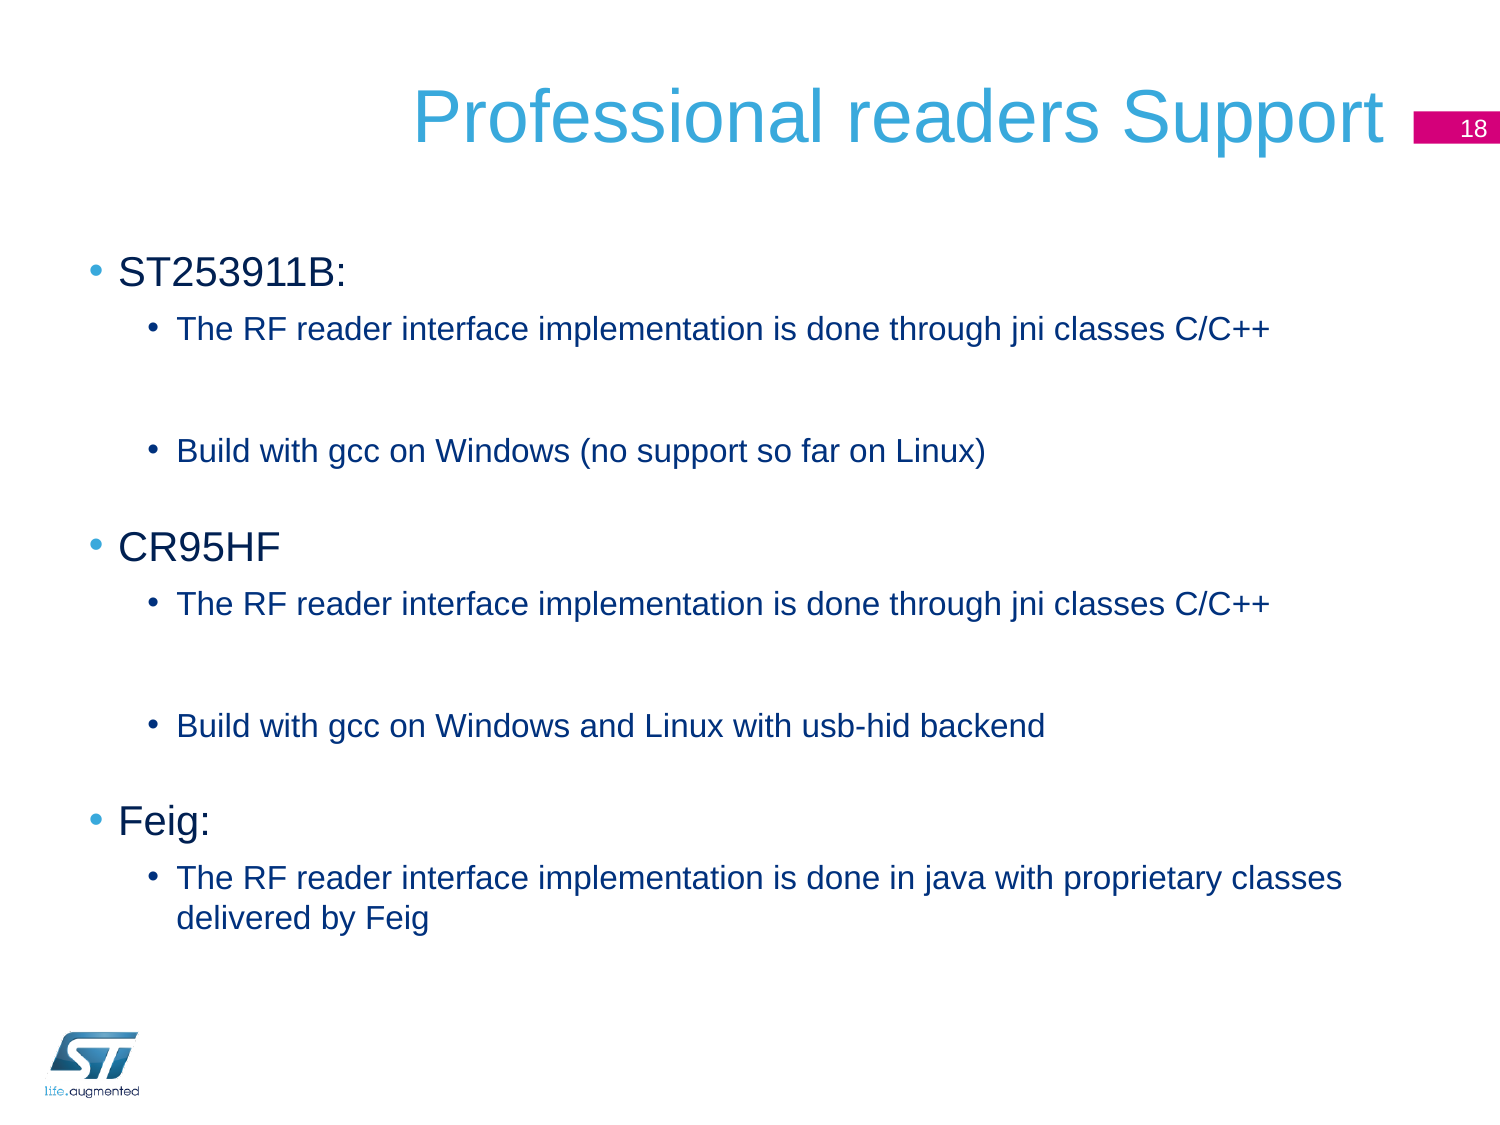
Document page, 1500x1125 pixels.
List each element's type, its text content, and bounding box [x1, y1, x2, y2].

slide_number 18 [1413, 111, 1500, 144]
title Professional readers Support [75, 19, 1400, 207]
list ST253911B: The RF reader interface implementation is done through jni classes C/C++ Build with gcc on Windows (no support so far on Linux) CR95HF The RF reader interface implementation is done through jni classes C/C++ Build with gcc on Windows and Linux with usb-hid backend Feig: The RF reader interface implementation is done in java with proprietary classes delivered by Feig [73, 237, 1424, 970]
picture [37, 1022, 147, 1104]
